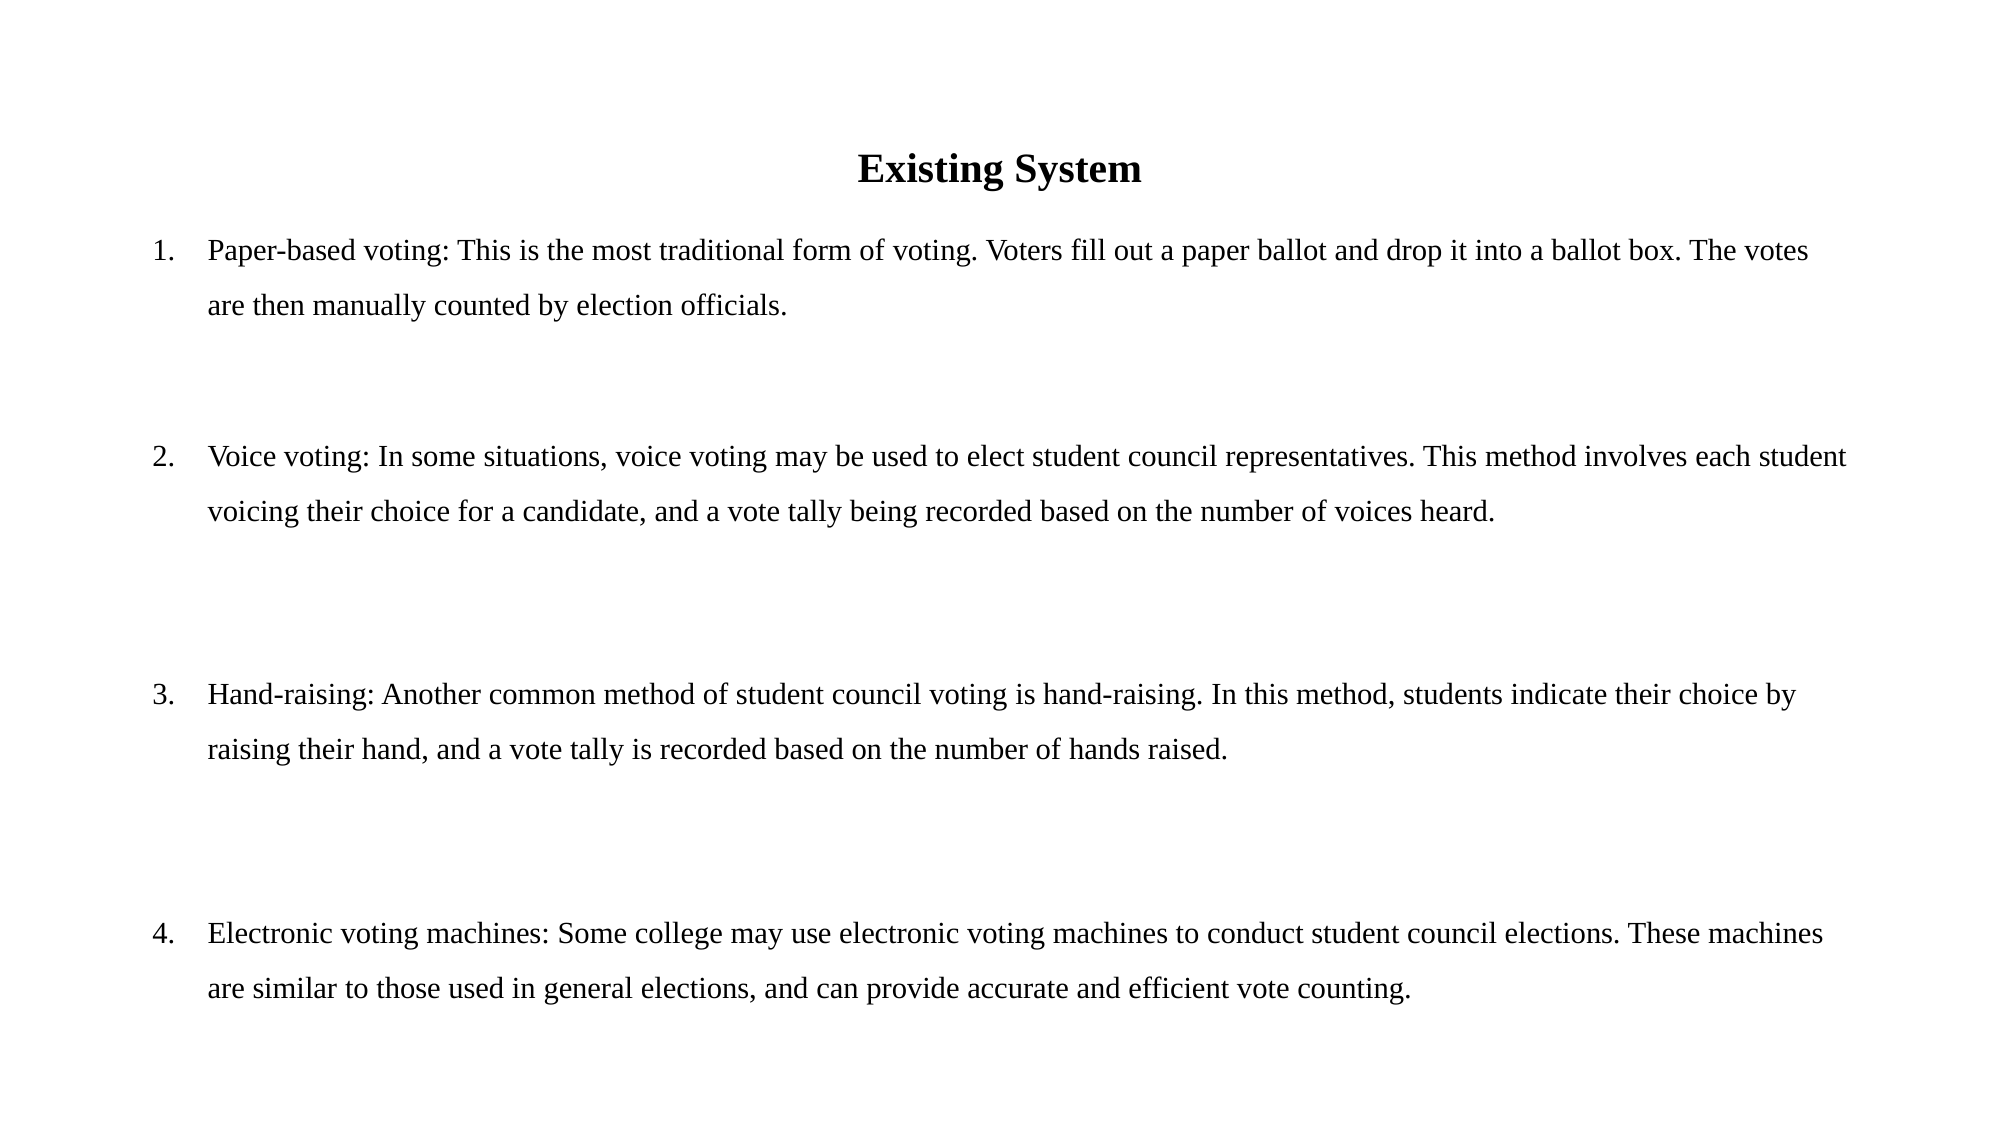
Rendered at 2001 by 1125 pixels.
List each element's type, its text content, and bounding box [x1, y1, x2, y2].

title Existing System [137, 59, 1863, 204]
list Paper-based voting: This is the most traditional form of voting. Voters fill out a paper ballot and drop it into a ballot box. The votes are then manually counted by election officials. Voice voting: In some situations, voice voting may be used to elect student council representatives. This method involves each student voicing their choice for a candidate, and a vote tally being recorded based on the number of voices heard. Hand-raising: Another common method of student council voting is hand-raising. In this method, students indicate their choice by raising their hand, and a vote tally is recorded based on the number of hands raised. Electronic voting machines: Some college may use electronic voting machines to conduct student council elections. These machines are similar to those used in general elections, and can provide accurate and efficient vote counting. [137, 204, 1863, 1014]
